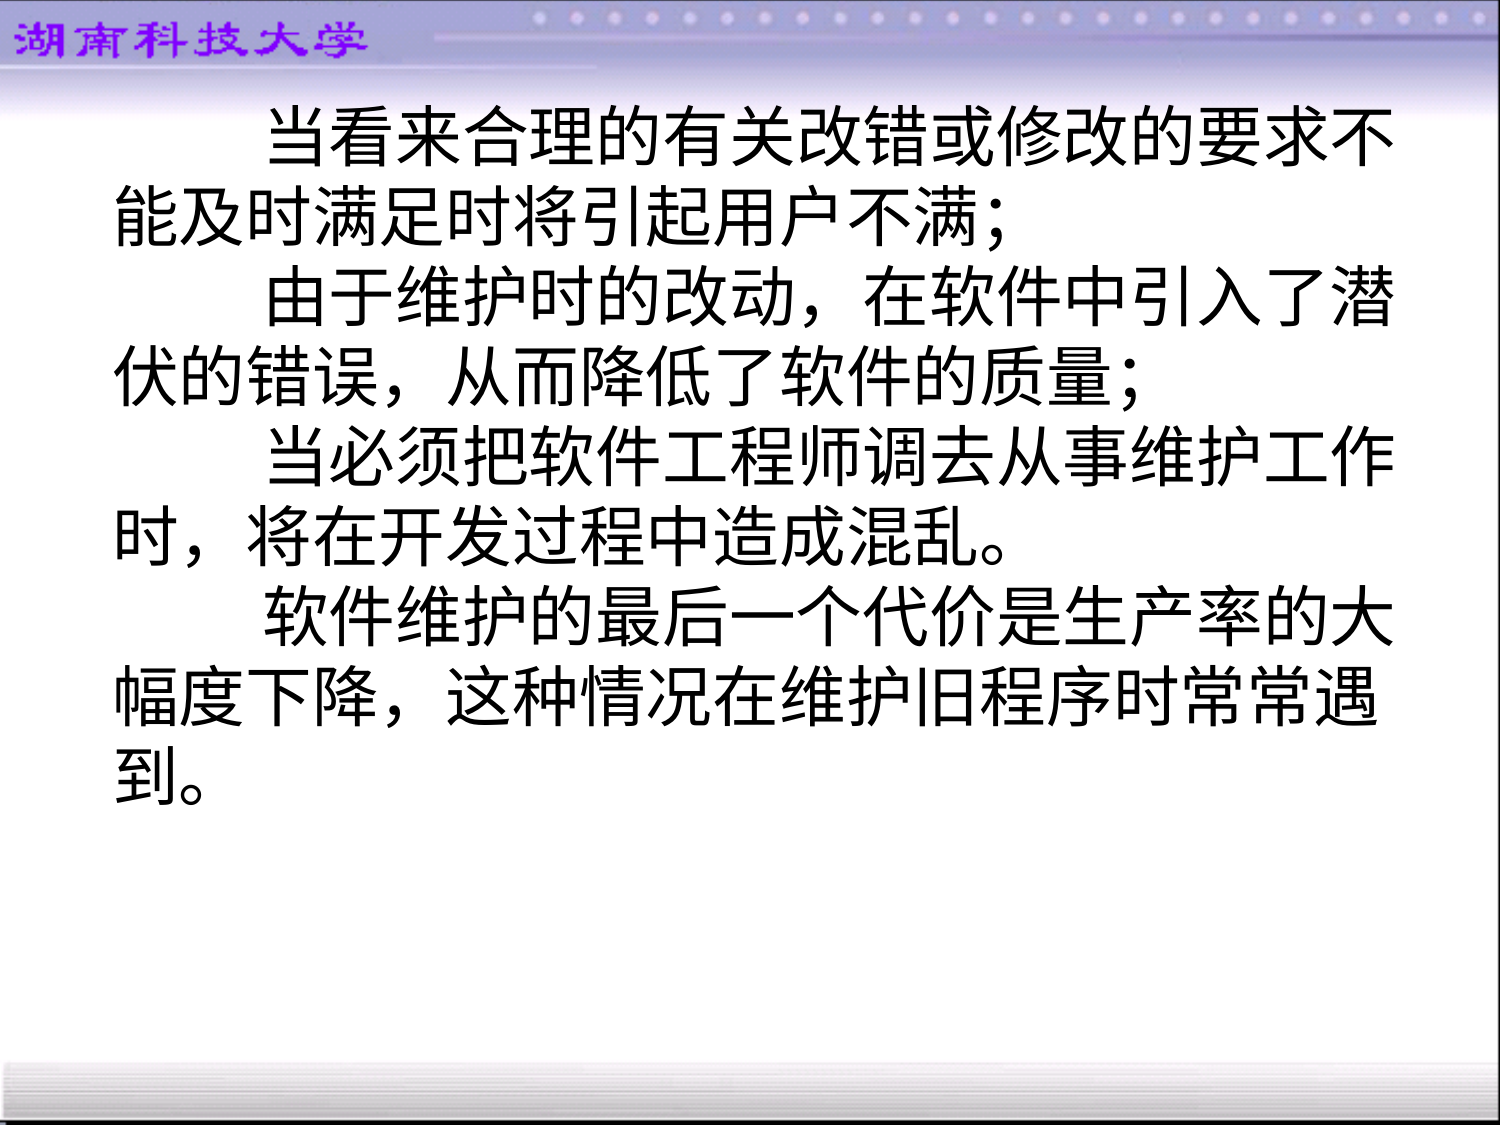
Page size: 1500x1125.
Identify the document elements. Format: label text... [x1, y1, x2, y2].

picture [0, 0, 1500, 1125]
subtitle 当看来合理的有关改错或修改的要求不能及时满足时将引起用户不满； 由于维护时的改动，在软件中引入了潜伏的错误，从而降低了软件的质量； 当必须把软件工程师调去从事维护工作时，将在开发过程中造成混乱。 软件维护的最后一个代价是生产率的大幅度下降，这种情况在维护旧程序时常常遇到。 [50, 87, 1425, 1071]
